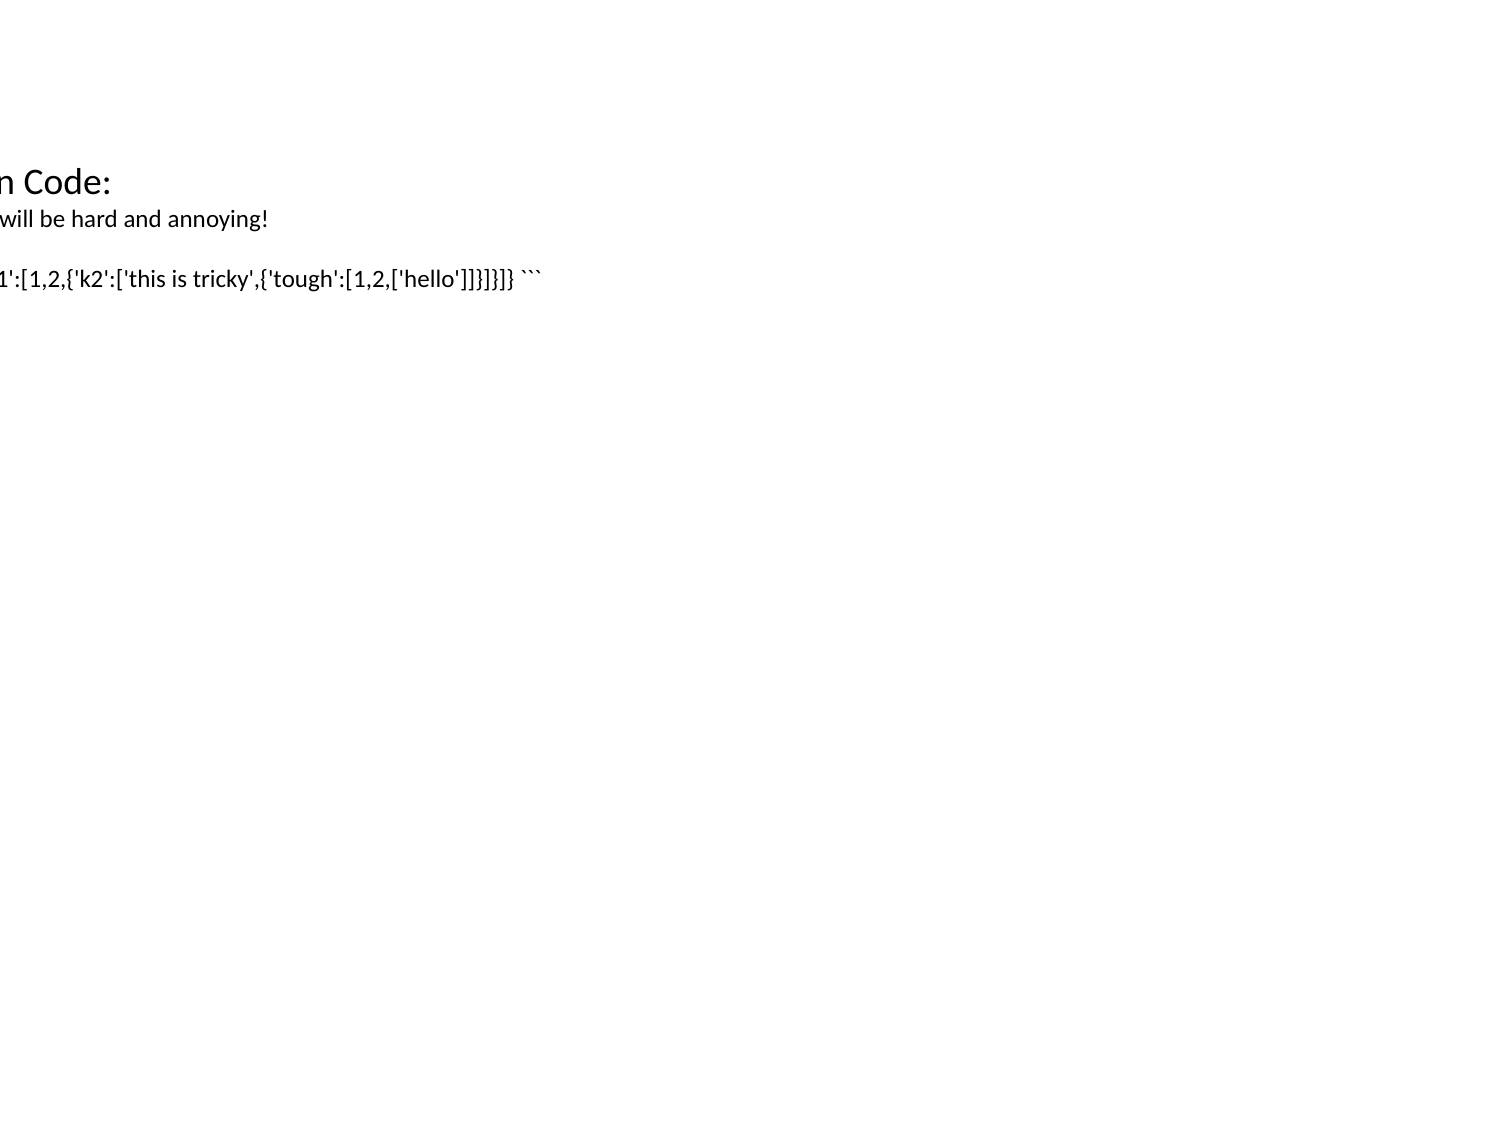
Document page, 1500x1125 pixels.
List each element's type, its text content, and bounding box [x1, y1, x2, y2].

text_box Python Code: ``` # This will be hard and annoying! ``` ``` d = {'k1':[1,2,{'k2':['this is tricky',{'tough':[1,2,['hello']]}]}]} ``` [0, 149, 558, 330]
